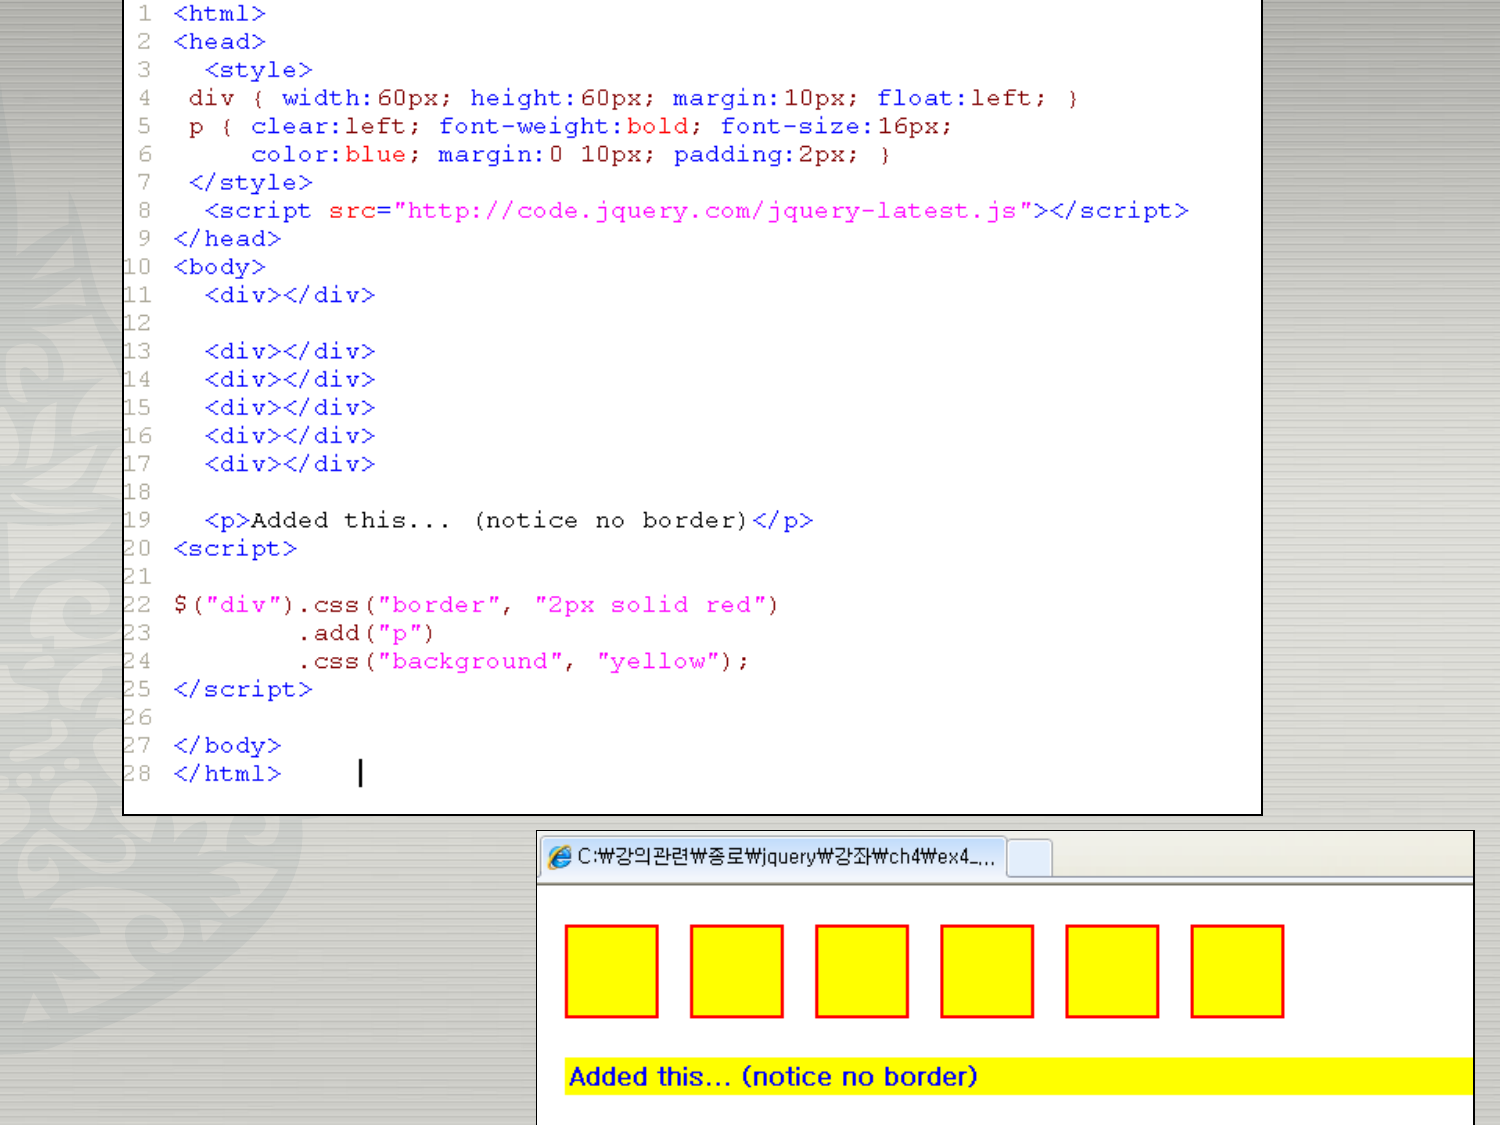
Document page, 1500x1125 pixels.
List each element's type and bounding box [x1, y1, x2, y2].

picture [123, 0, 1262, 815]
picture [537, 830, 1474, 1125]
